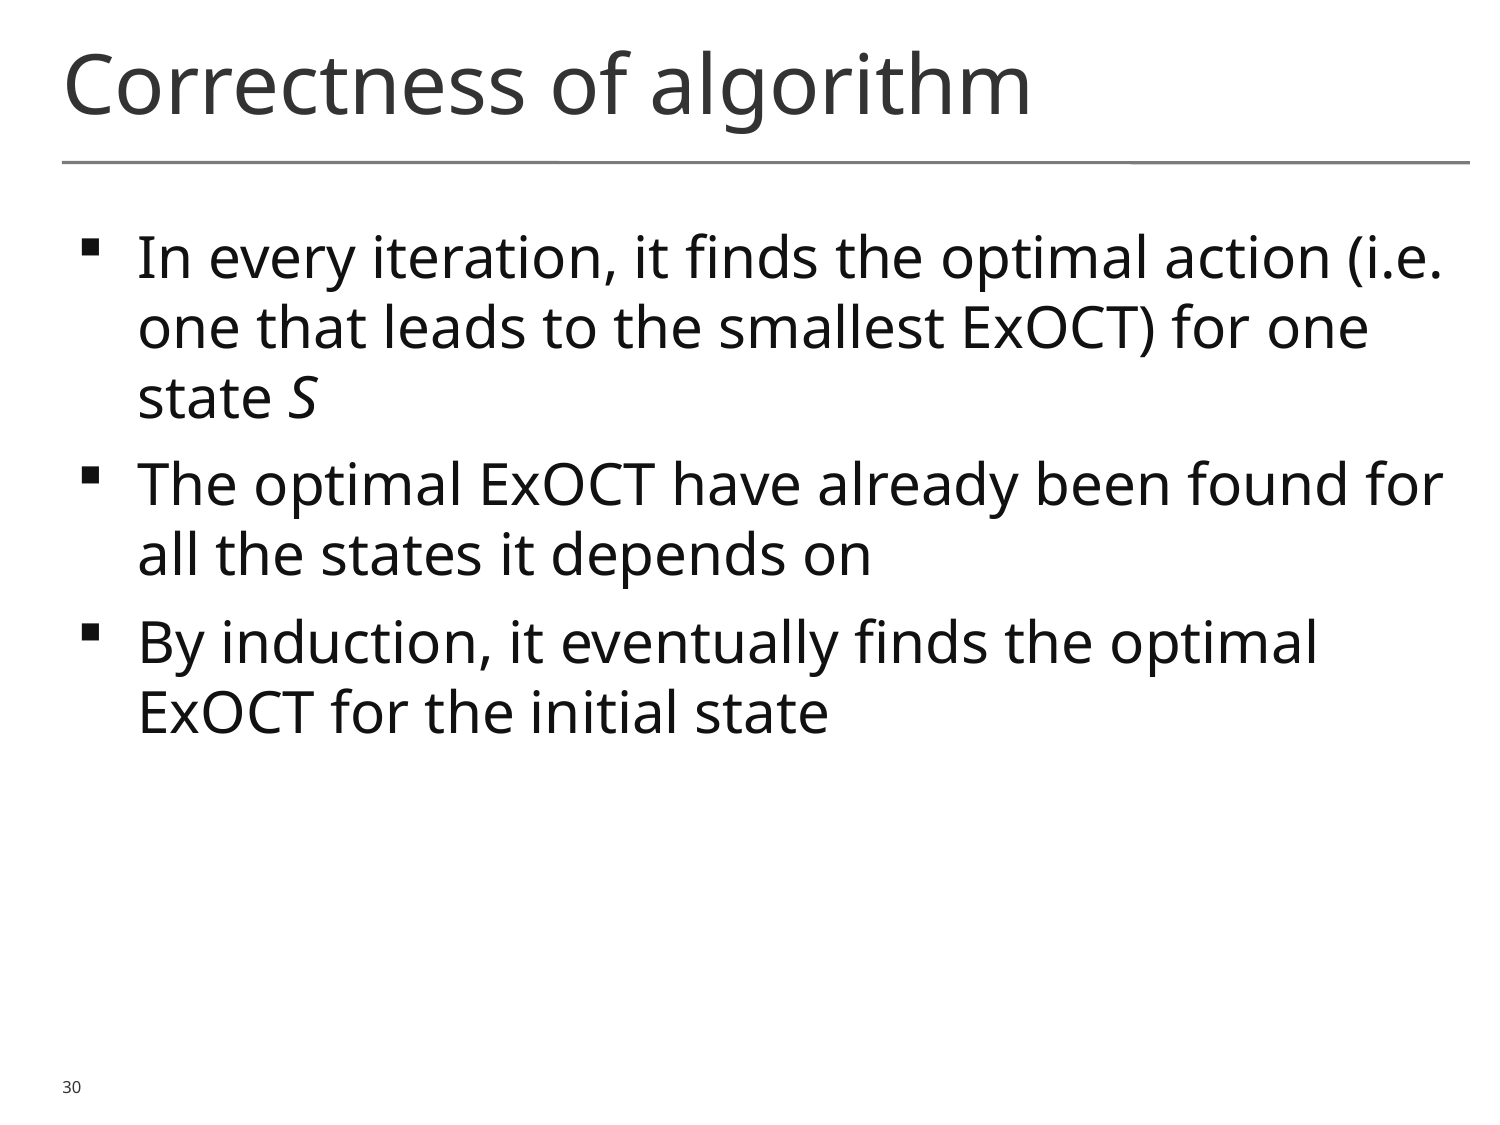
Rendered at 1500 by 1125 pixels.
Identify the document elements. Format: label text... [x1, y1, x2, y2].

title Correctness of algorithm [62, 0, 1471, 163]
slide_number 30 [62, 1074, 112, 1101]
